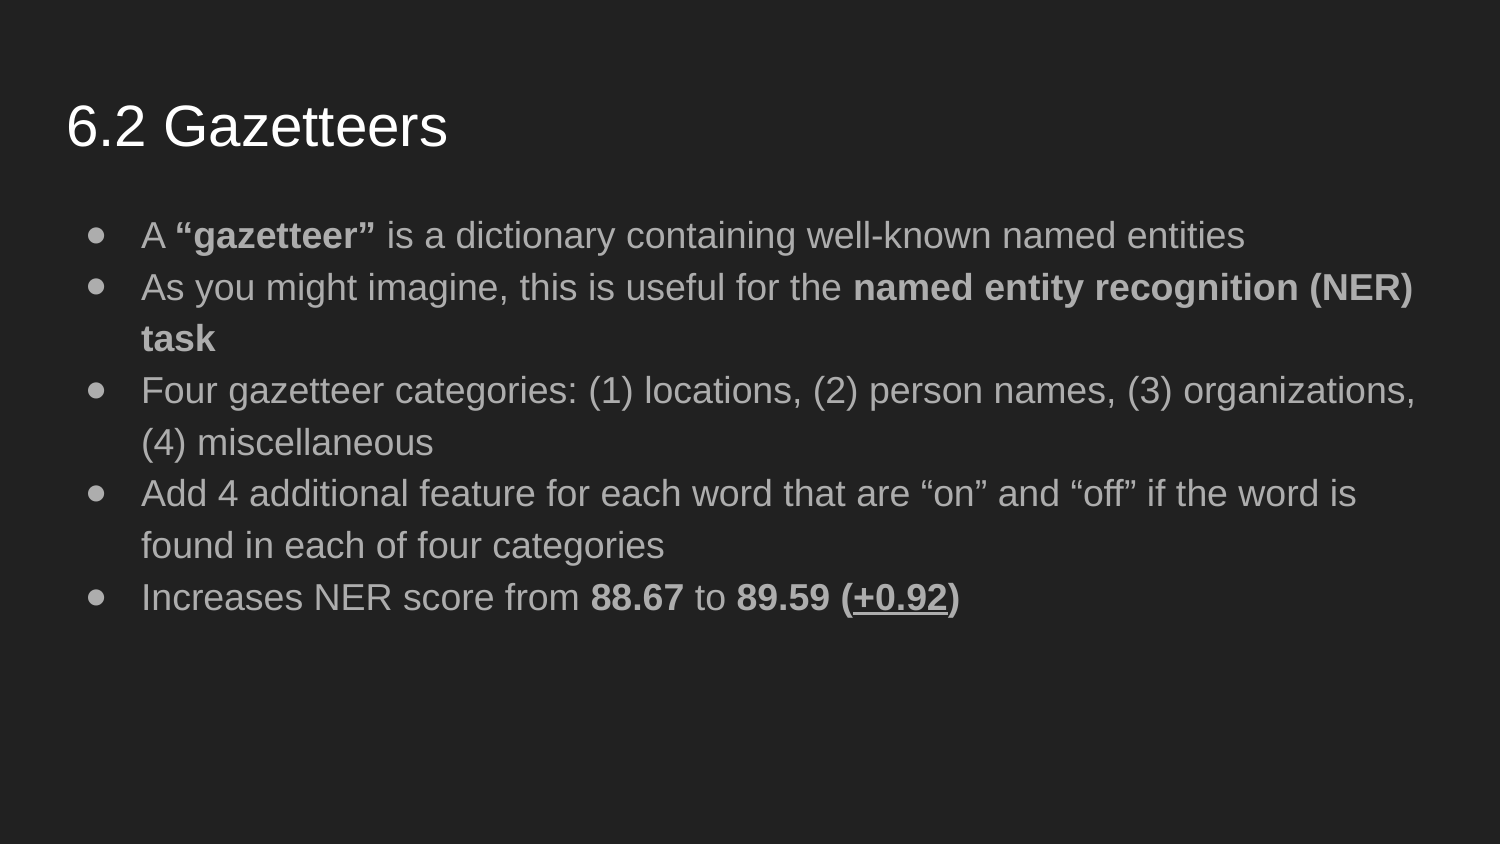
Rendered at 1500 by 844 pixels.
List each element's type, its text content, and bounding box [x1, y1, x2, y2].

title 6.2 Gazetteers [51, 72, 1449, 167]
list A “gazetteer” is a dictionary containing well-known named entities As you might imagine, this is useful for the named entity recognition (NER) task Four gazetteer categories: (1) locations, (2) person names, (3) organizations, (4) miscellaneous Add 4 additional feature for each word that are “on” and “off” if the word is found in each of four categories Increases NER score from 88.67 to 89.59 (+0.92) [51, 189, 1449, 750]
